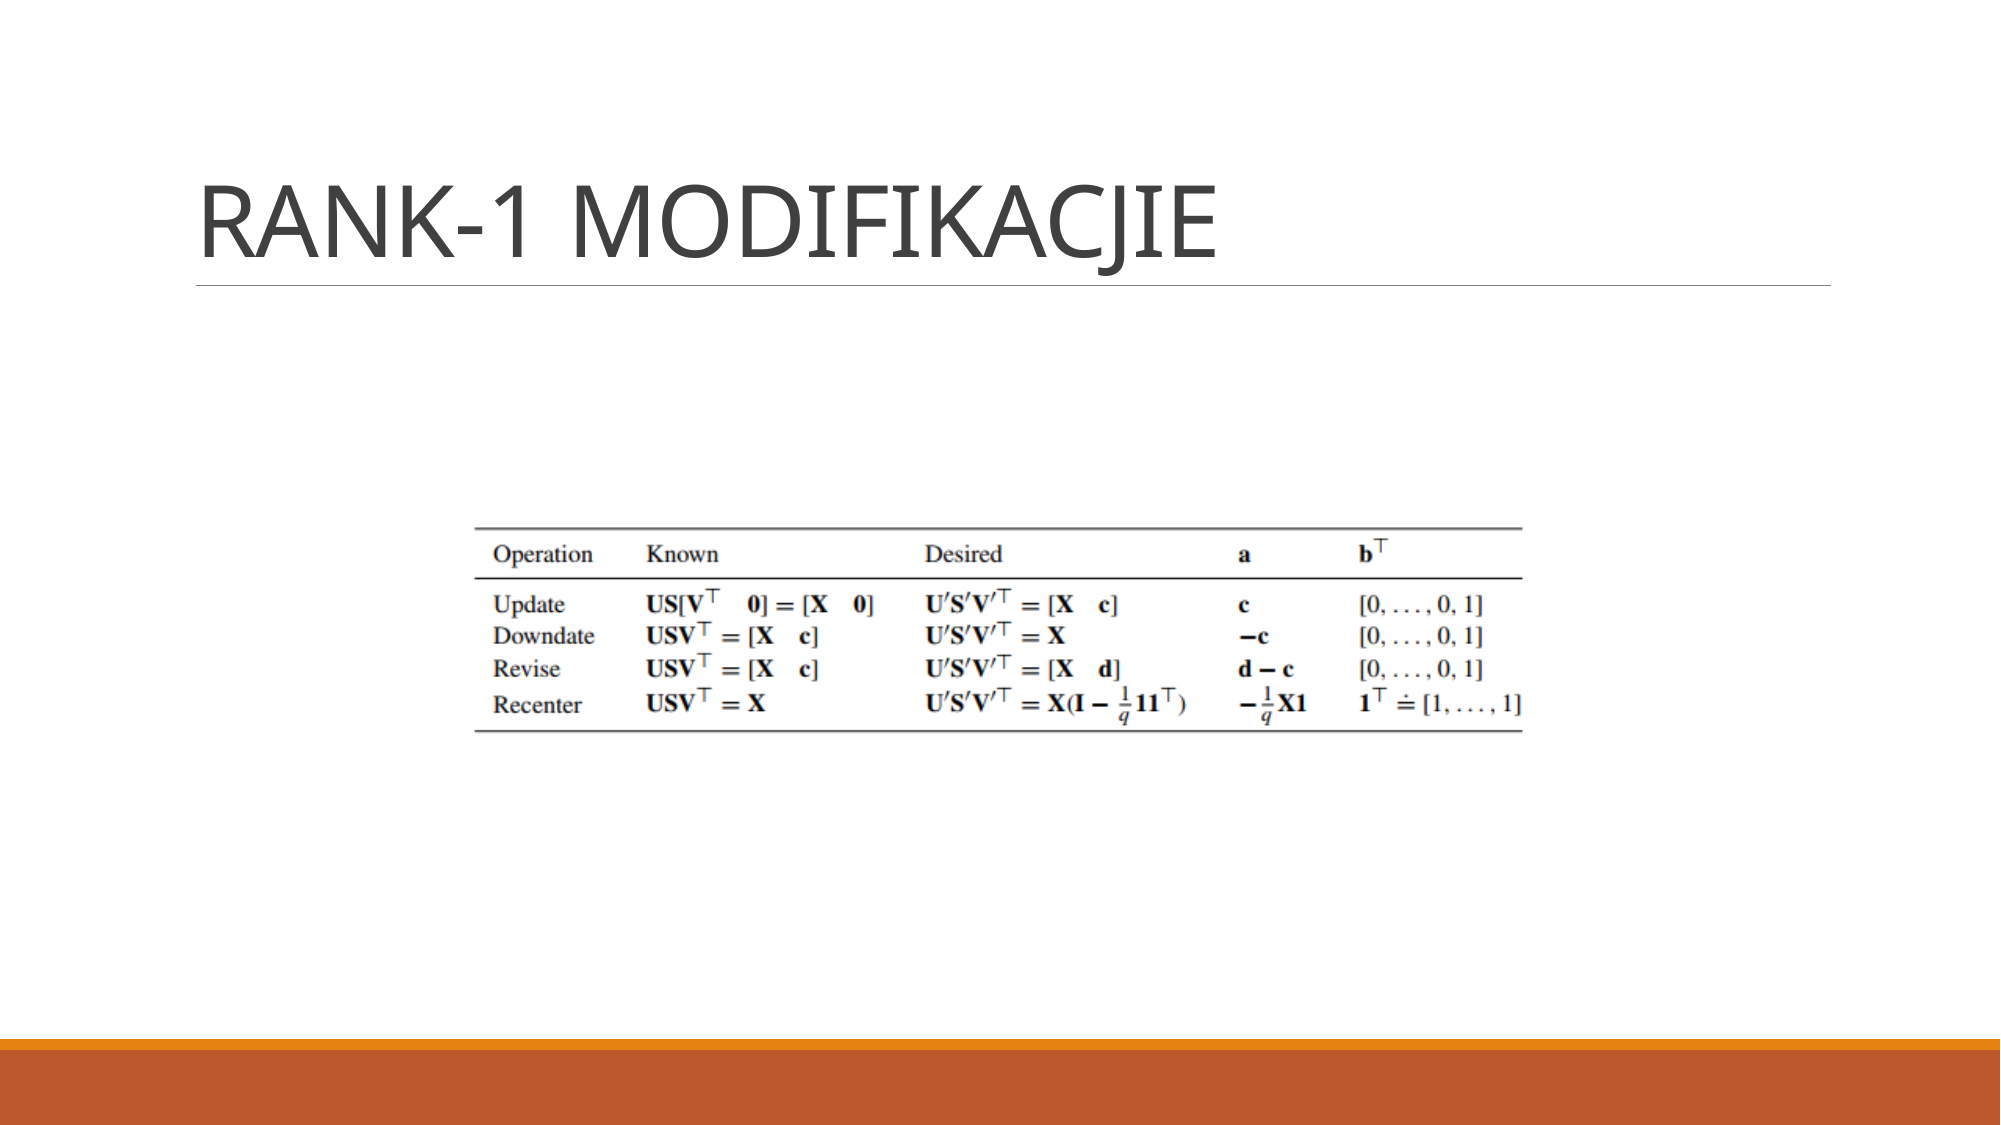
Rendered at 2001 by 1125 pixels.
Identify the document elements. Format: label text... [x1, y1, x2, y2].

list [459, 511, 1551, 754]
title RANK-1 MODIFIKACJIE [180, 47, 1830, 285]
